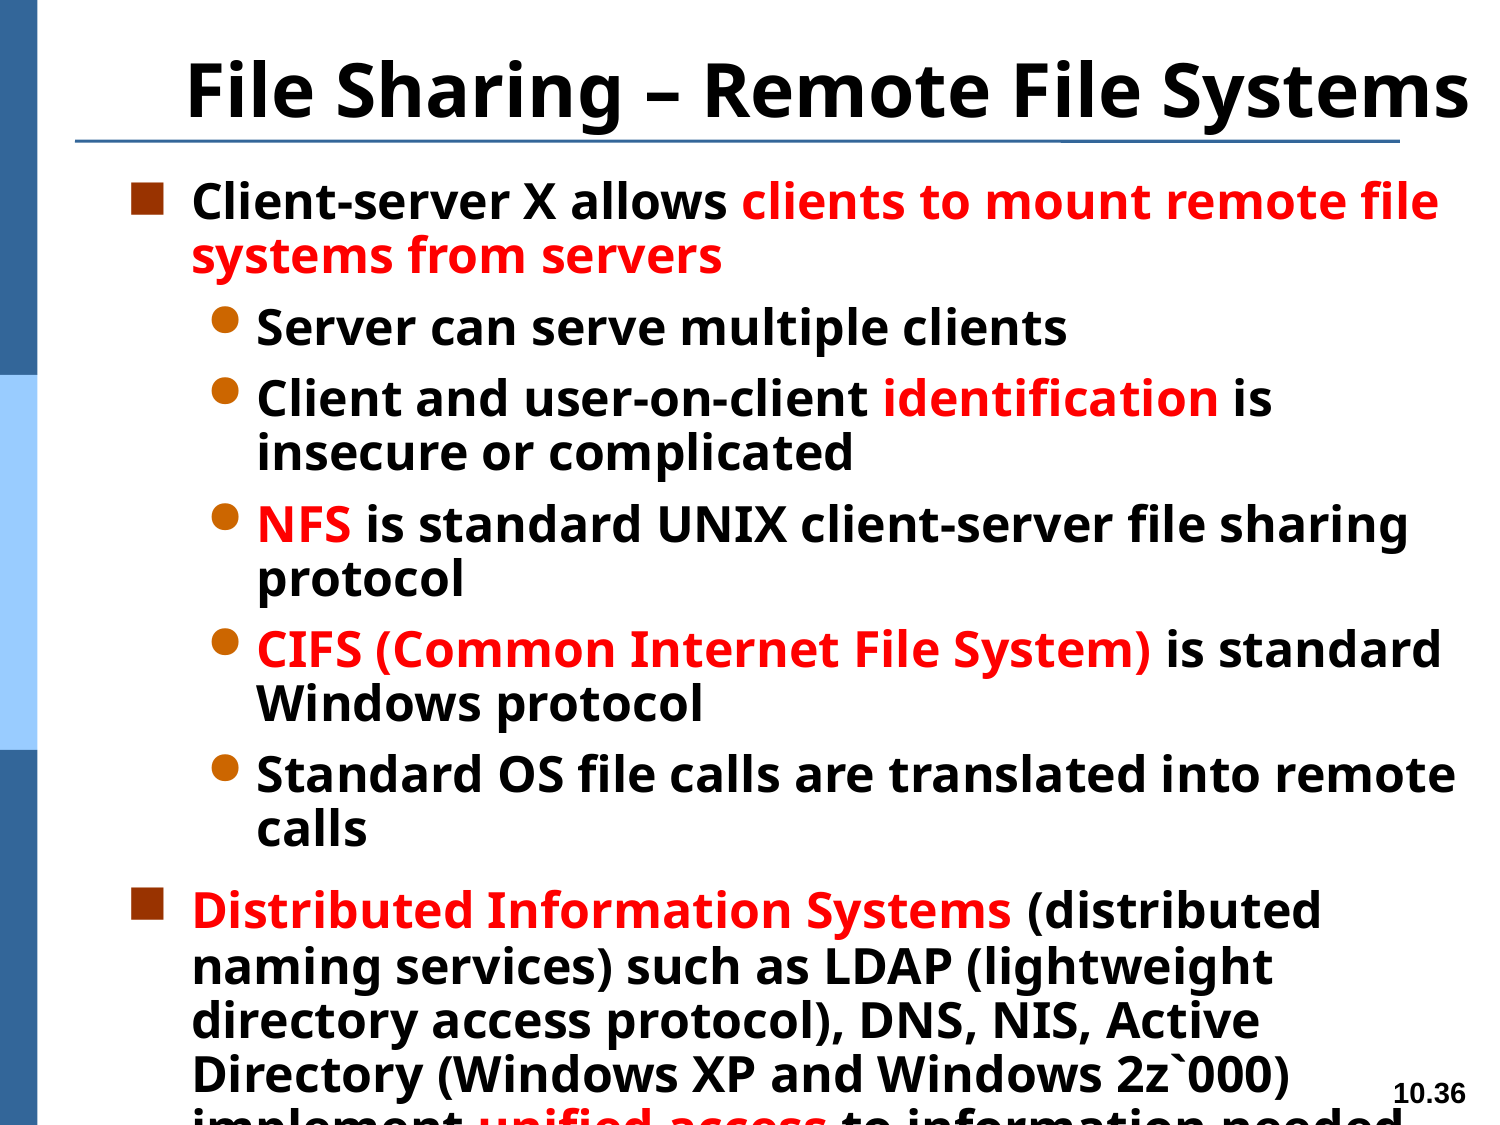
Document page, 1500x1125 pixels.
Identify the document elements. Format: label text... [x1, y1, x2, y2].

list Client-server X allows clients to mount remote file systems from servers Server can serve multiple clients Client and user-on-client identification is insecure or complicated NFS is standard UNIX client-server file sharing protocol CIFS (Common Internet File System) is standard Windows protocol Standard OS file calls are translated into remote calls Distributed Information Systems (distributed naming services) such as LDAP (lightweight directory access protocol), DNS, NIS, Active Directory (Windows XP and Windows 2z`000) implement unified access to information needed for remote computing [119, 168, 1500, 1029]
title File Sharing – Remote File Systems [152, 45, 1500, 141]
